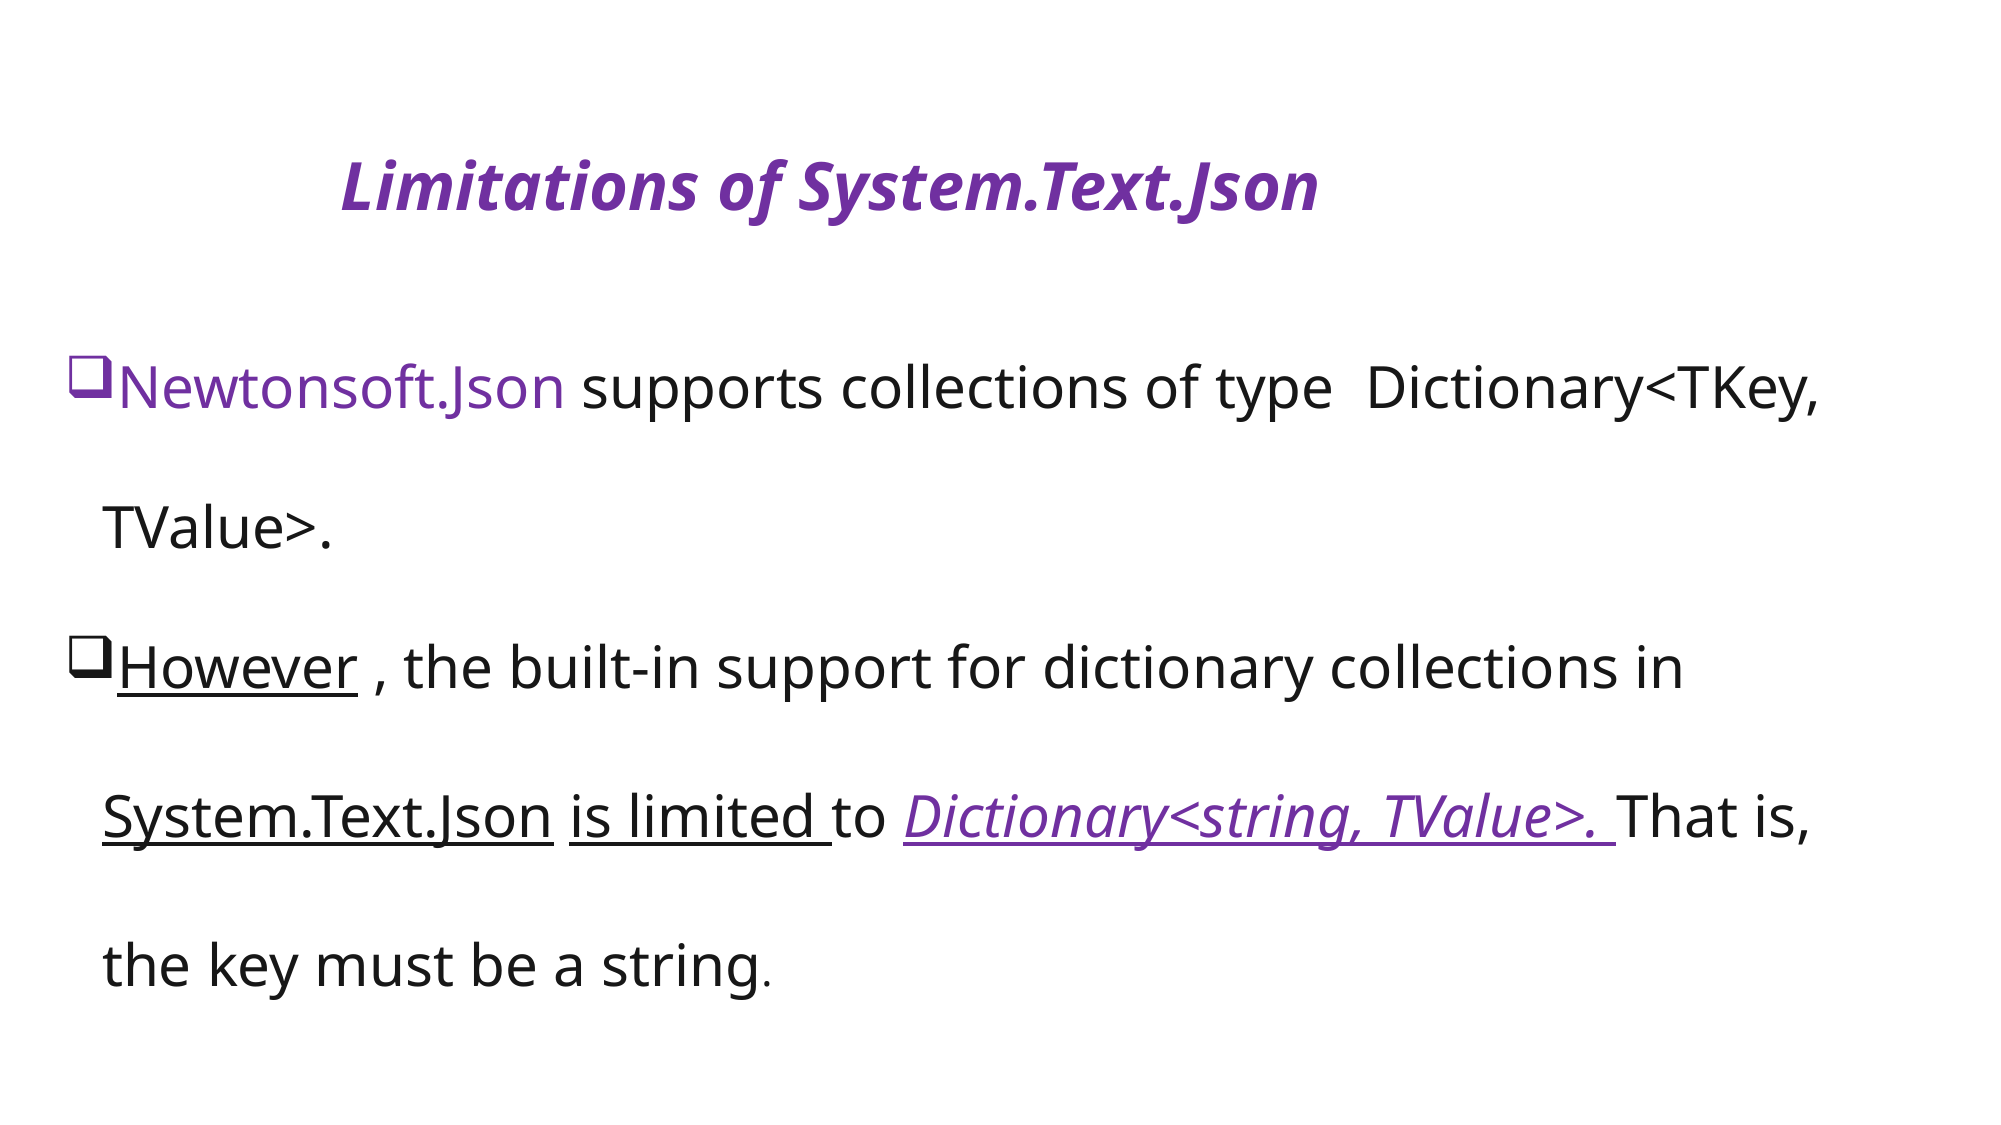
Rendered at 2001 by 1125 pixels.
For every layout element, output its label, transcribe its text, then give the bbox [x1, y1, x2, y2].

title Limitations of System.Text.Json [325, 123, 1565, 254]
list Newtonsoft.Json supports collections of type Dictionary<TKey, TValue>. However , the built-in support for dictionary collections in System.Text.Json is limited to Dictionary<string, TValue>. That is, the key must be a string. [49, 272, 1869, 1006]
